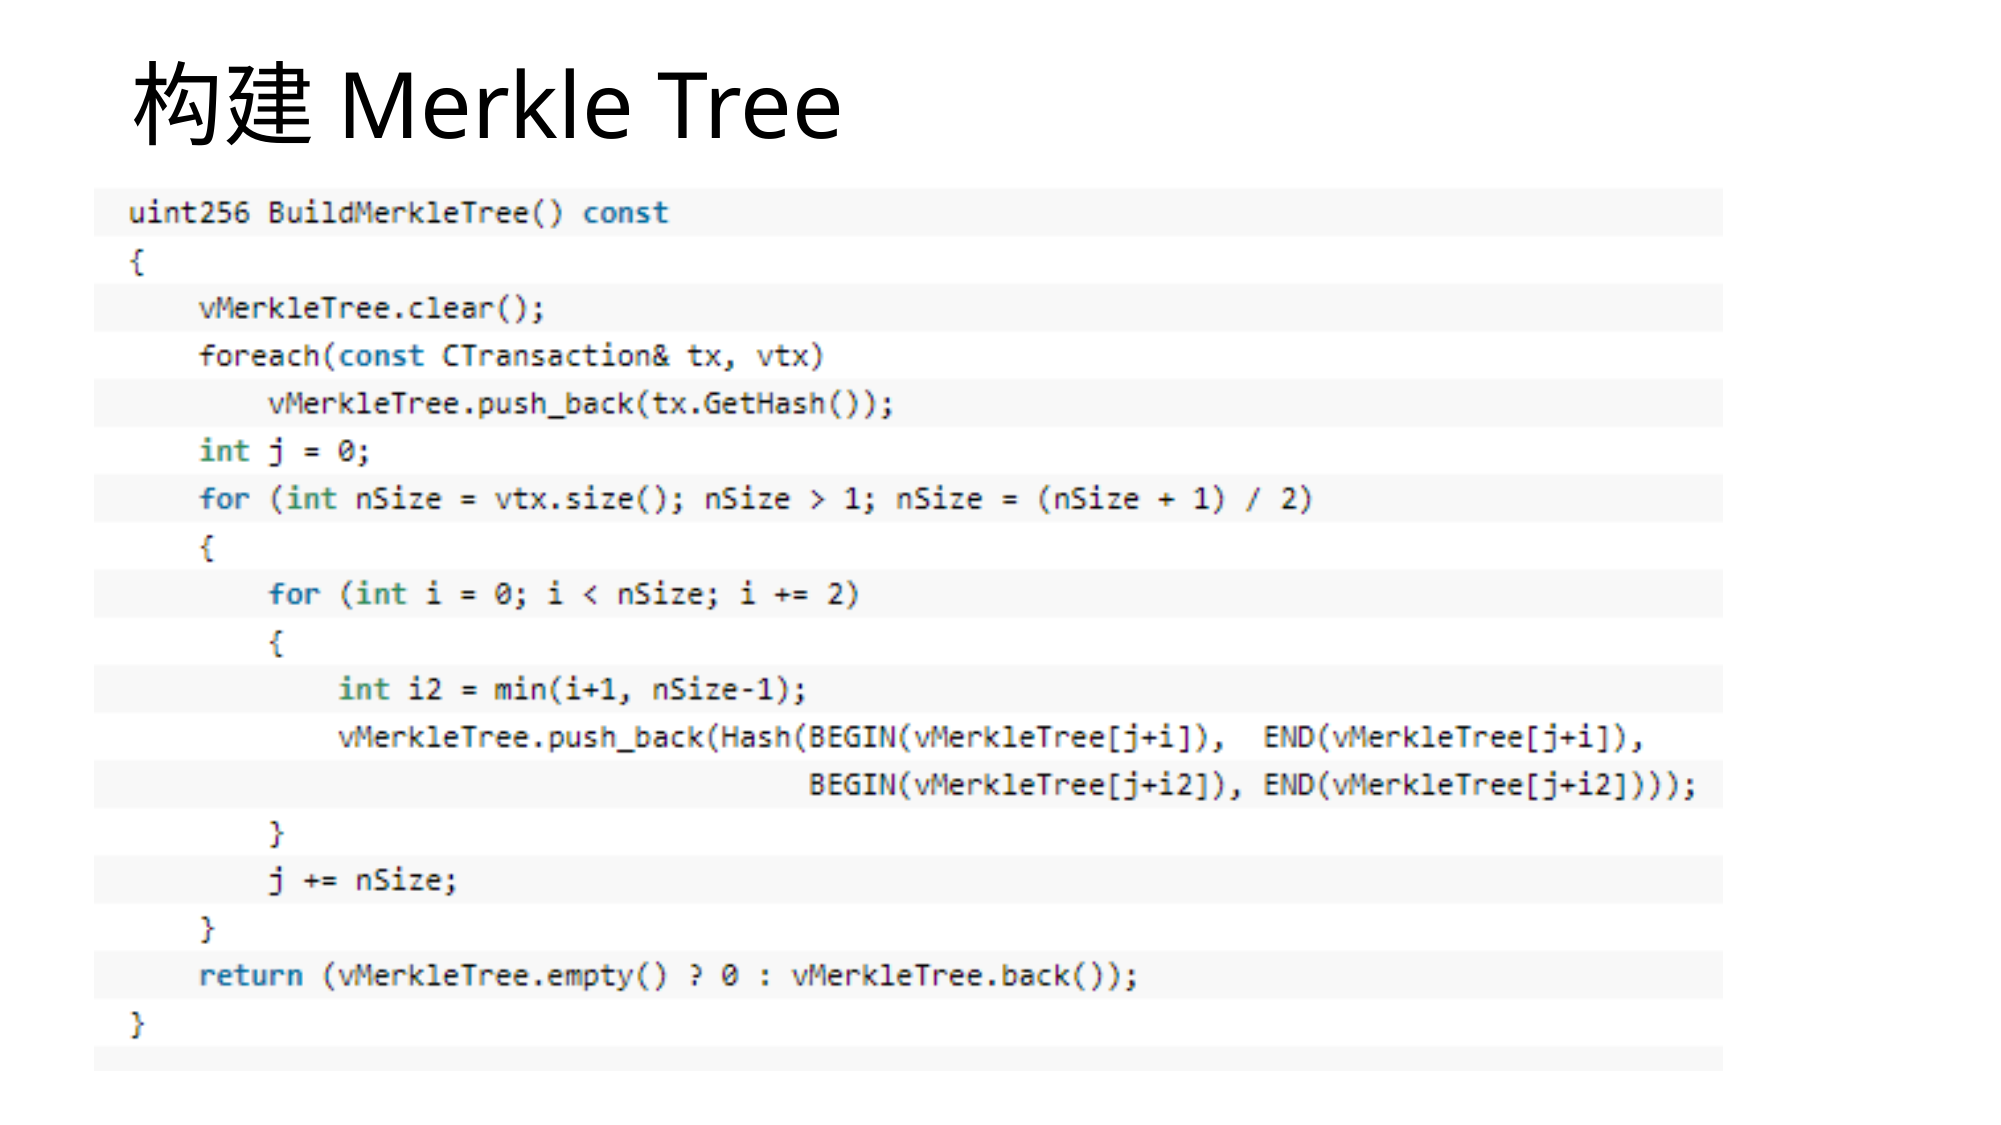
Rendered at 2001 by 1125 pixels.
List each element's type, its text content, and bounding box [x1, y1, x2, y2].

title 构建Merkle Tree [116, 0, 1842, 218]
picture [93, 168, 1723, 1071]
